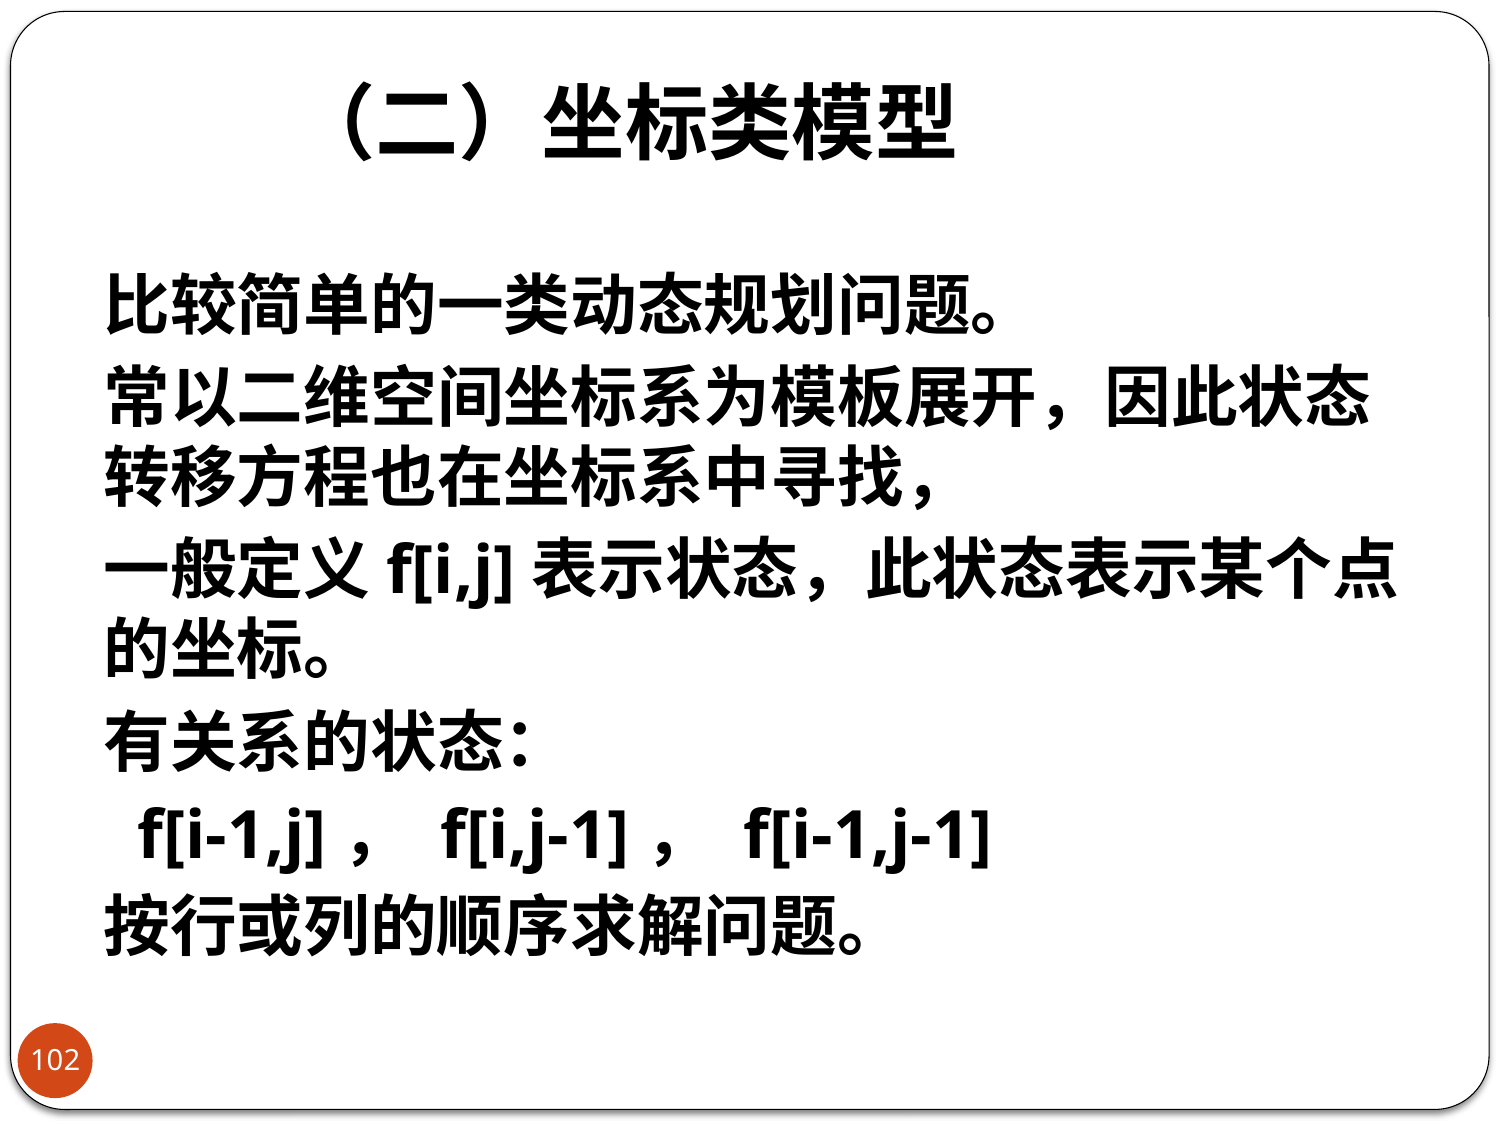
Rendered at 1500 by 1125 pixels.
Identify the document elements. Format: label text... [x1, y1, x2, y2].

title （二）坐标类模型 [277, 54, 1128, 186]
slide_number 102 [17, 1023, 93, 1099]
list 比较简单的一类动态规划问题。 常以二维空间坐标系为模板展开，因此状态转移方程也在坐标系中寻找， 一般定义f[i,j]表示状态，此状态表示某个点的坐标。 有关系的状态： f[i-1,j]， f[i,j-1]， f[i-1,j-1] 按行或列的顺序求解问题。 [88, 255, 1424, 988]
